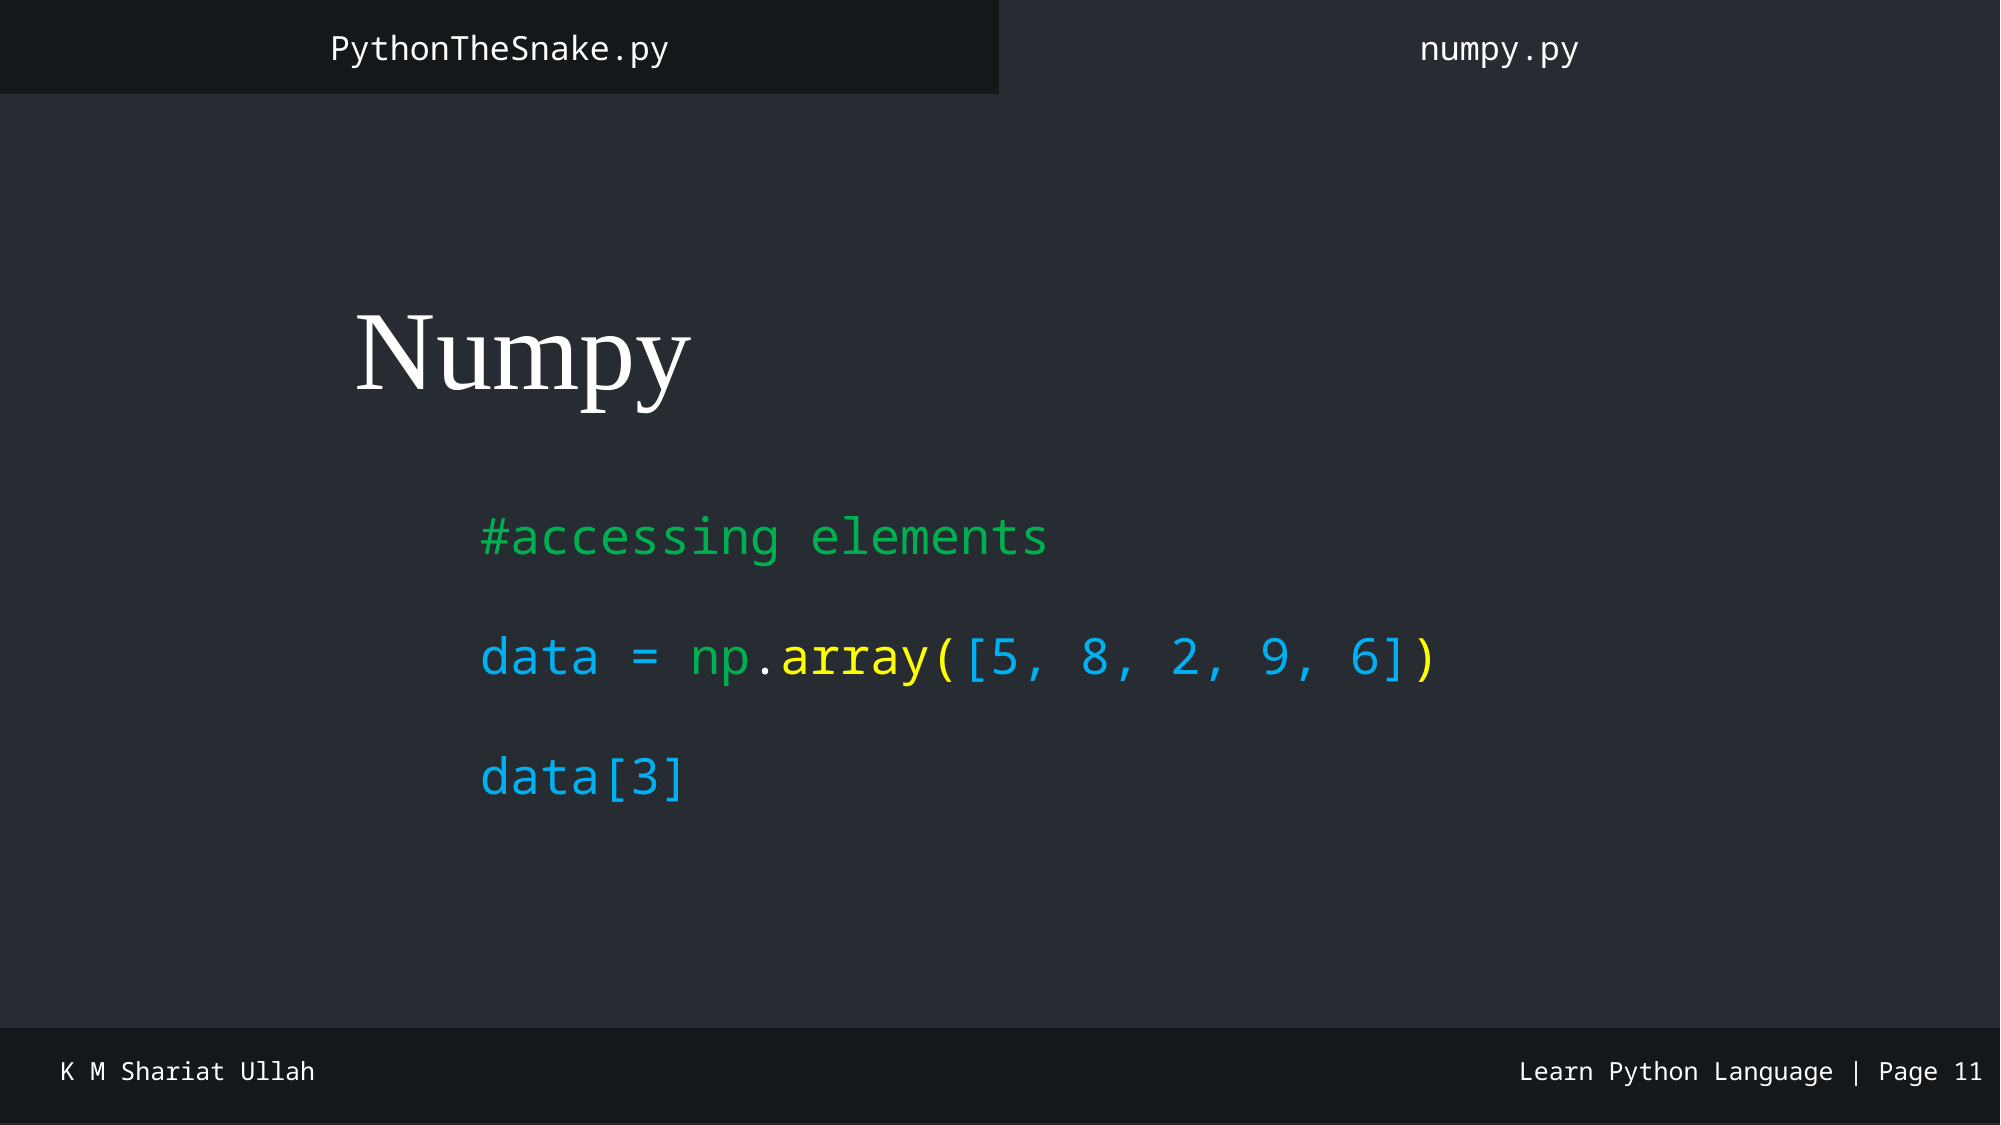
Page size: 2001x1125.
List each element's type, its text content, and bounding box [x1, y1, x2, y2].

text_box [0, 94, 2000, 1028]
text_box numpy.py [999, 0, 2000, 94]
text_box [0, 1028, 2000, 1123]
text_box Learn Python Language | Page 11 [1504, 1047, 1999, 1093]
text_box K M Shariat Ullah [45, 1047, 331, 1093]
text_box PythonTheSnake.py [0, 0, 999, 94]
text_box 📏 Numpy [224, 269, 708, 420]
text_box #accessing elements data = np.array([5, 8, 2, 9, 6]) data[3] [465, 497, 1663, 813]
